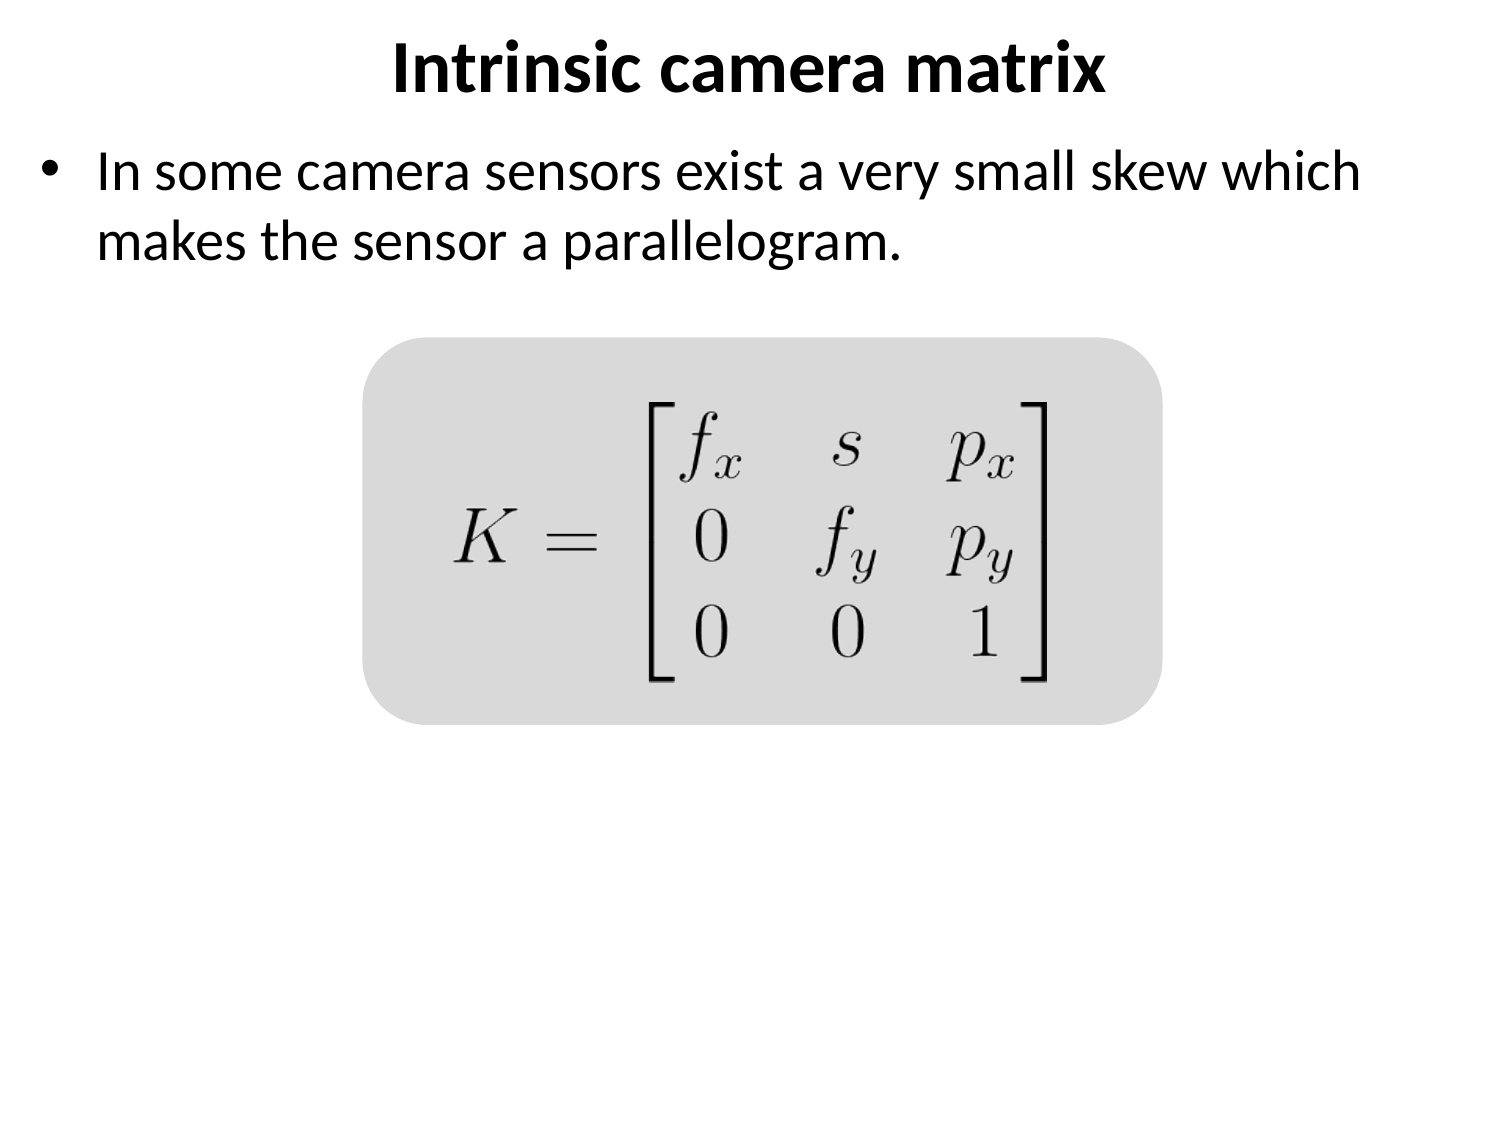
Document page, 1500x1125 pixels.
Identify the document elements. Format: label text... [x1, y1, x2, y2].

text_box [360, 335, 1165, 728]
list In some camera sensors exist a very small skew which makes the sensor a parallelogram. [24, 125, 1475, 1063]
picture [453, 402, 1047, 683]
title Intrinsic camera matrix [24, 0, 1475, 125]
